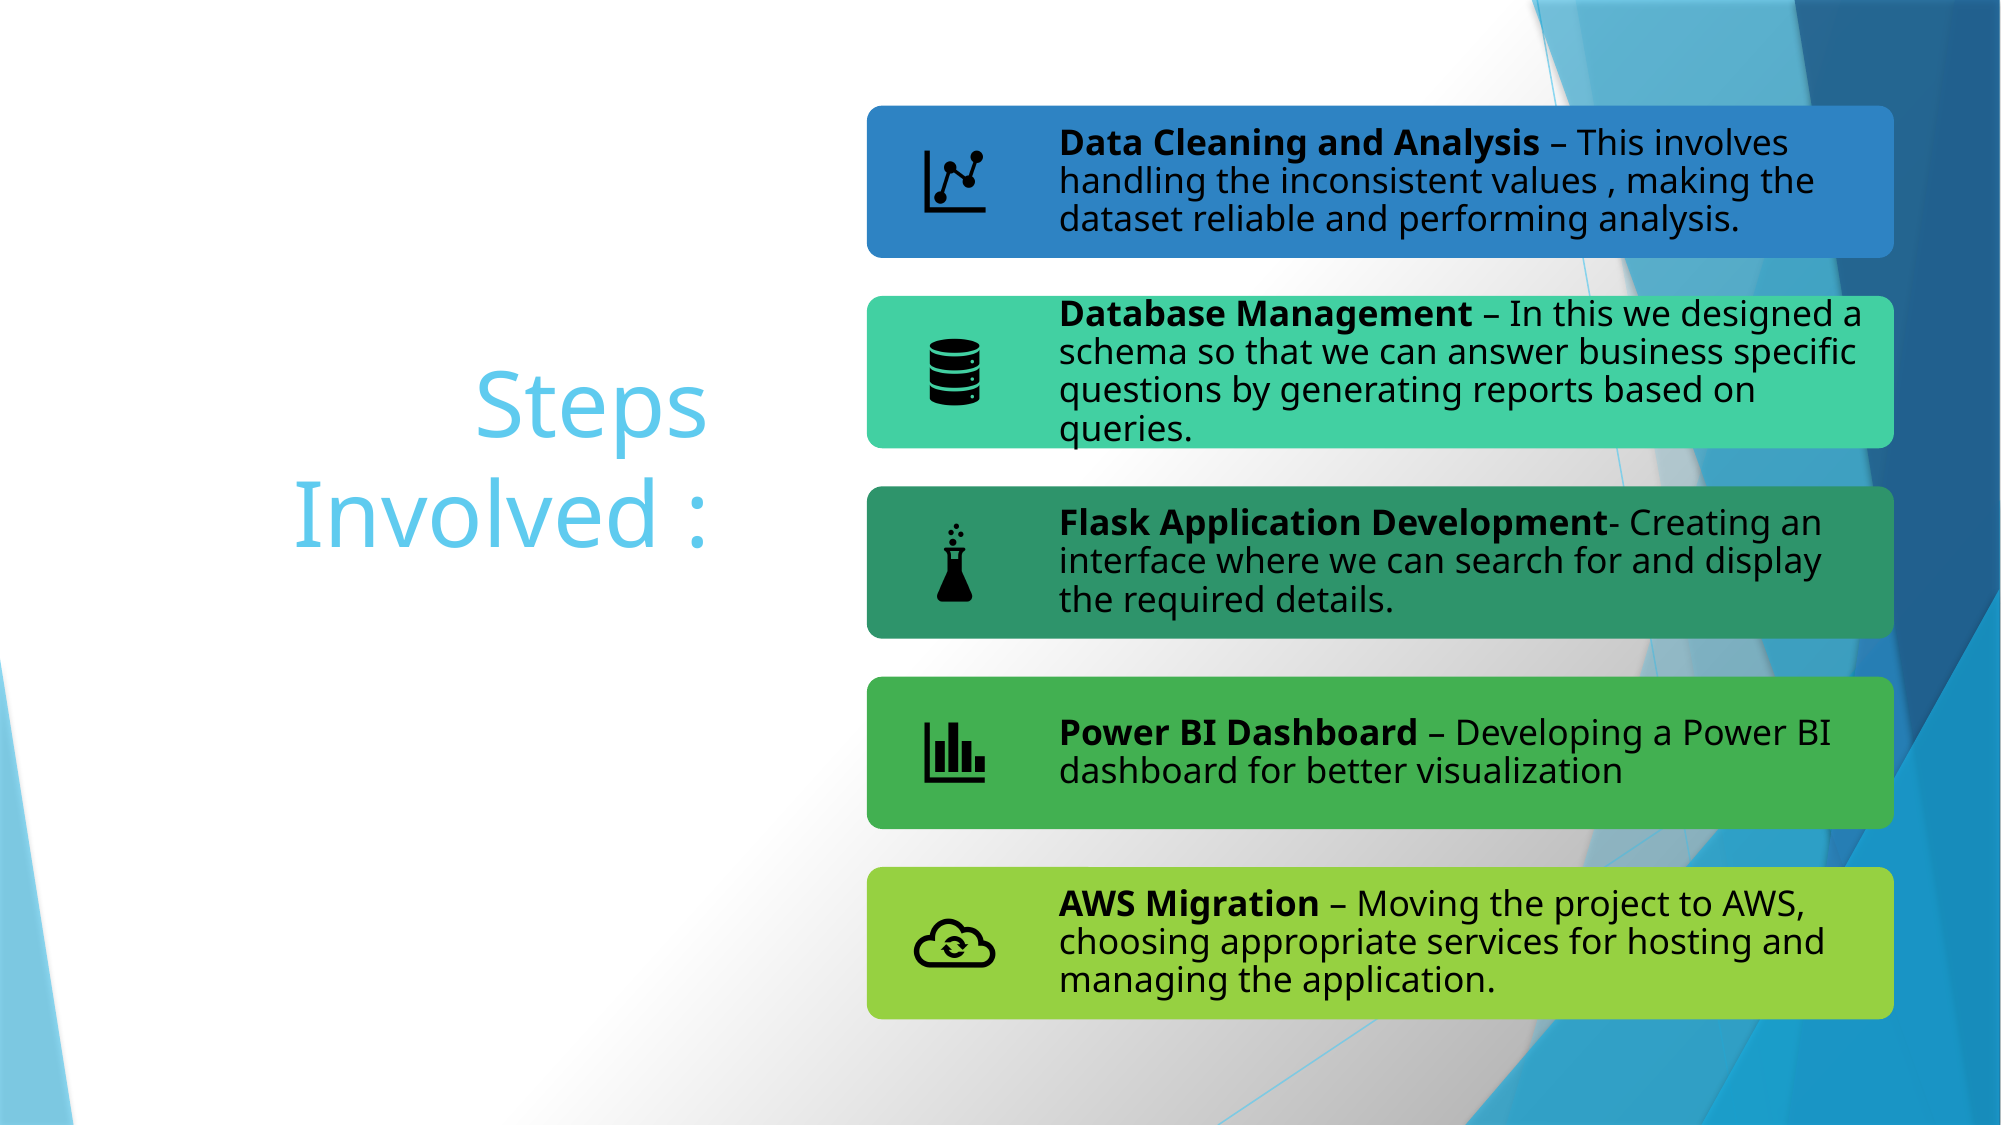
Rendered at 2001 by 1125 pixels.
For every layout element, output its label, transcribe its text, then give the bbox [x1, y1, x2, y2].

title Steps Involved : [111, 338, 725, 775]
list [866, 104, 1895, 1021]
